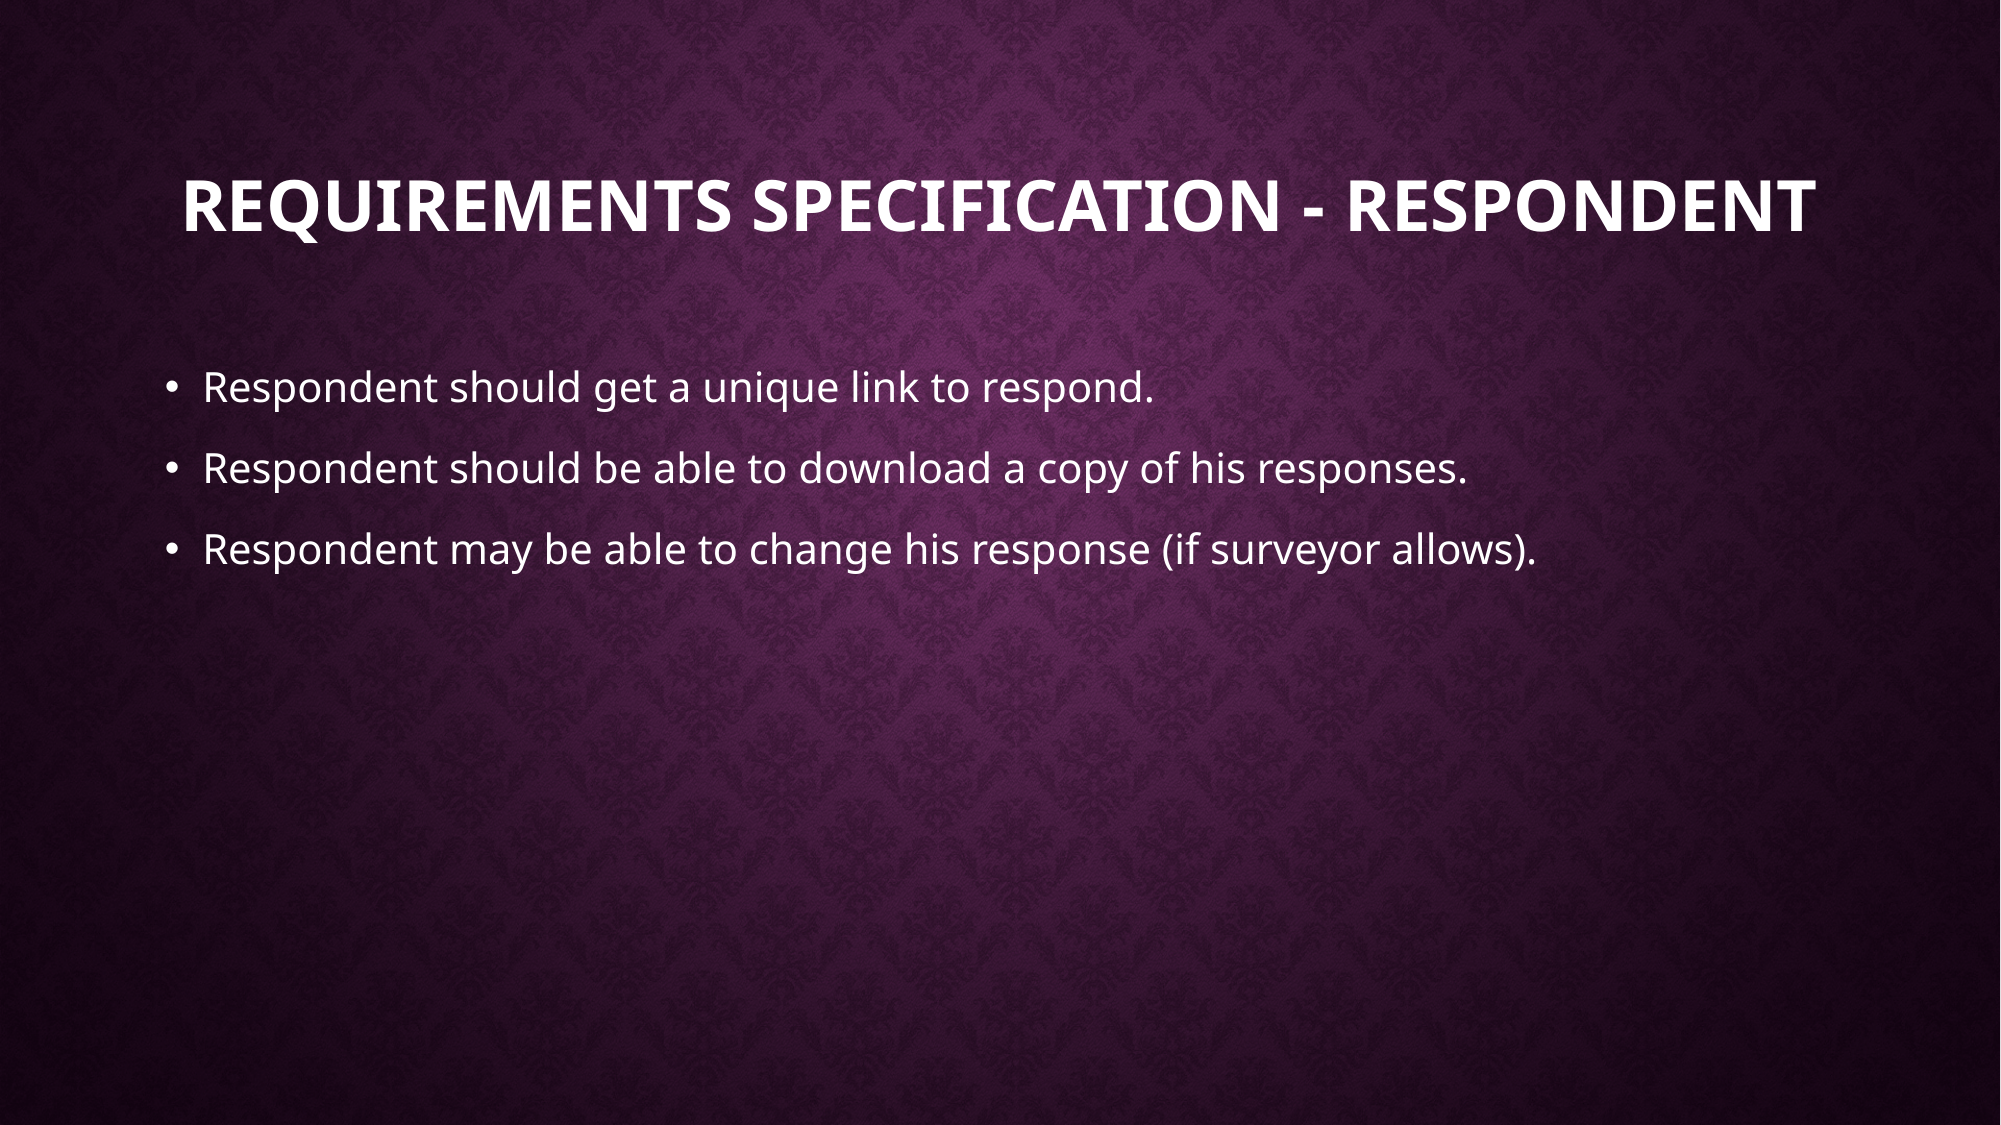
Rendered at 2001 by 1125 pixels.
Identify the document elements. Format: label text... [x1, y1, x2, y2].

title Requirements Specification - Respondent [149, 99, 1849, 318]
list Respondent should get a unique link to respond. Respondent should be able to download a copy of his responses. Respondent may be able to change his response (if surveyor allows). [149, 343, 1849, 950]
